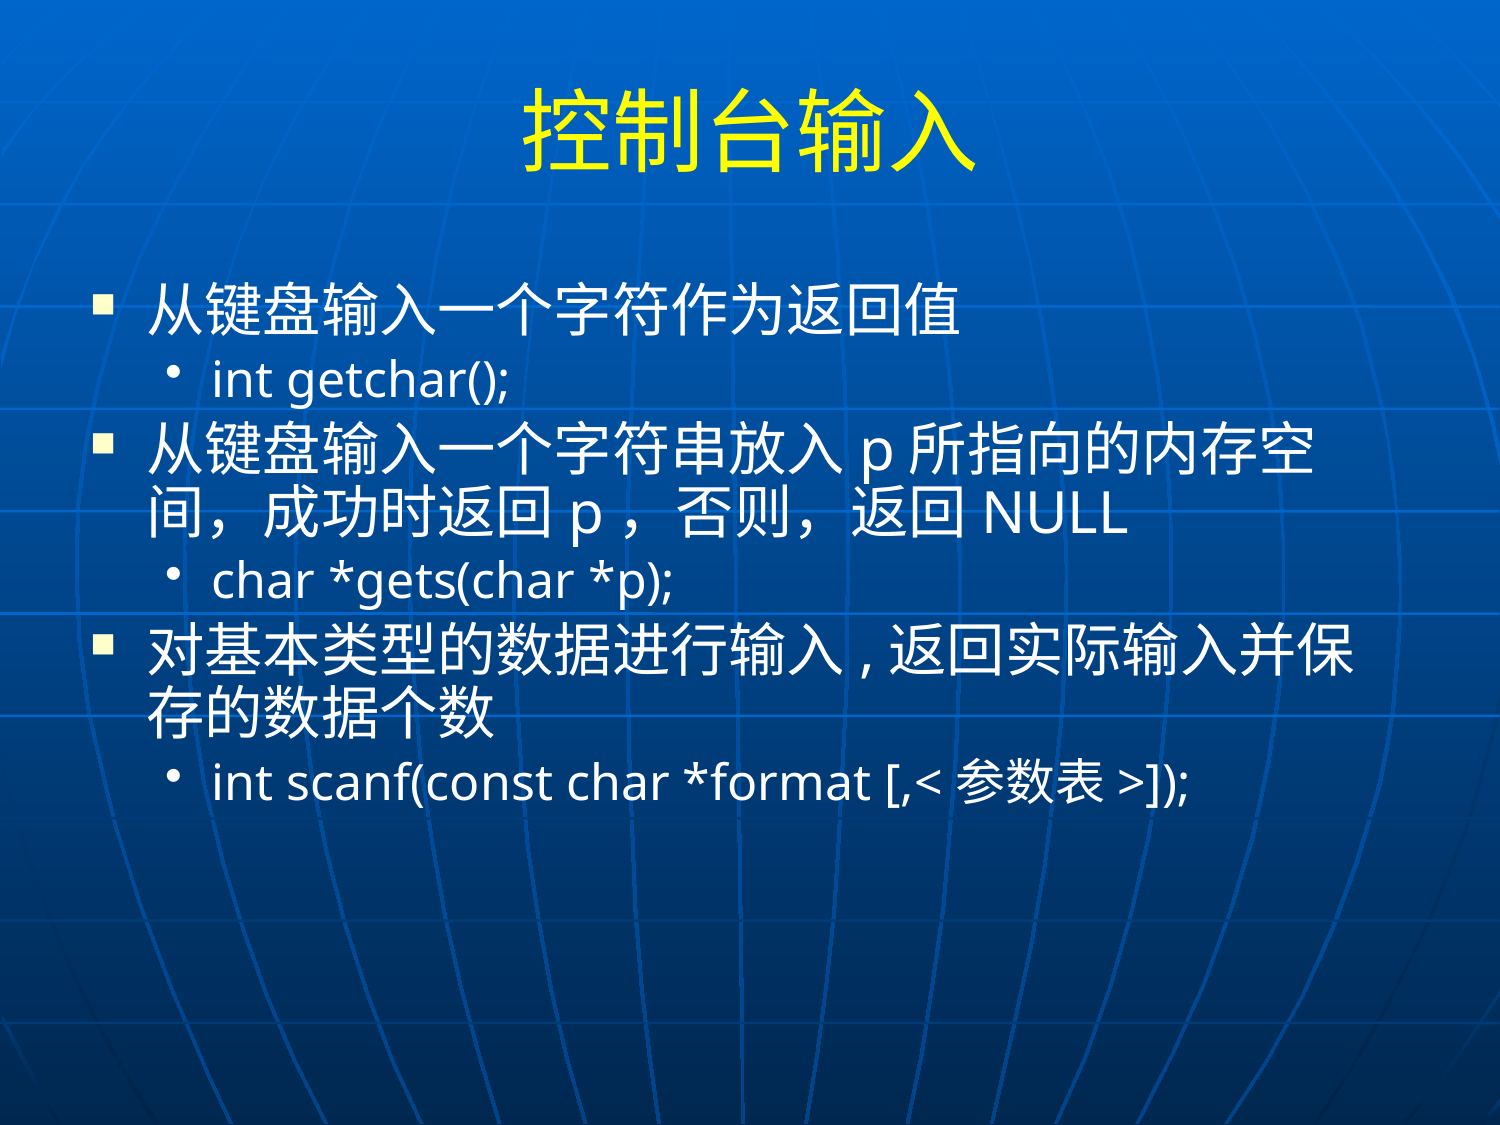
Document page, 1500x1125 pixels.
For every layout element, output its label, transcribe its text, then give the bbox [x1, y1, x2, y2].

list 从键盘输入一个字符作为返回值 int getchar(); 从键盘输入一个字符串放入p所指向的内存空间，成功时返回p，否则，返回NULL char *gets(char *p); 对基本类型的数据进行输入,返回实际输入并保存的数据个数 int scanf(const char *format [,<参数表>]); [75, 273, 1425, 858]
title 控制台输入 [75, 70, 1425, 188]
